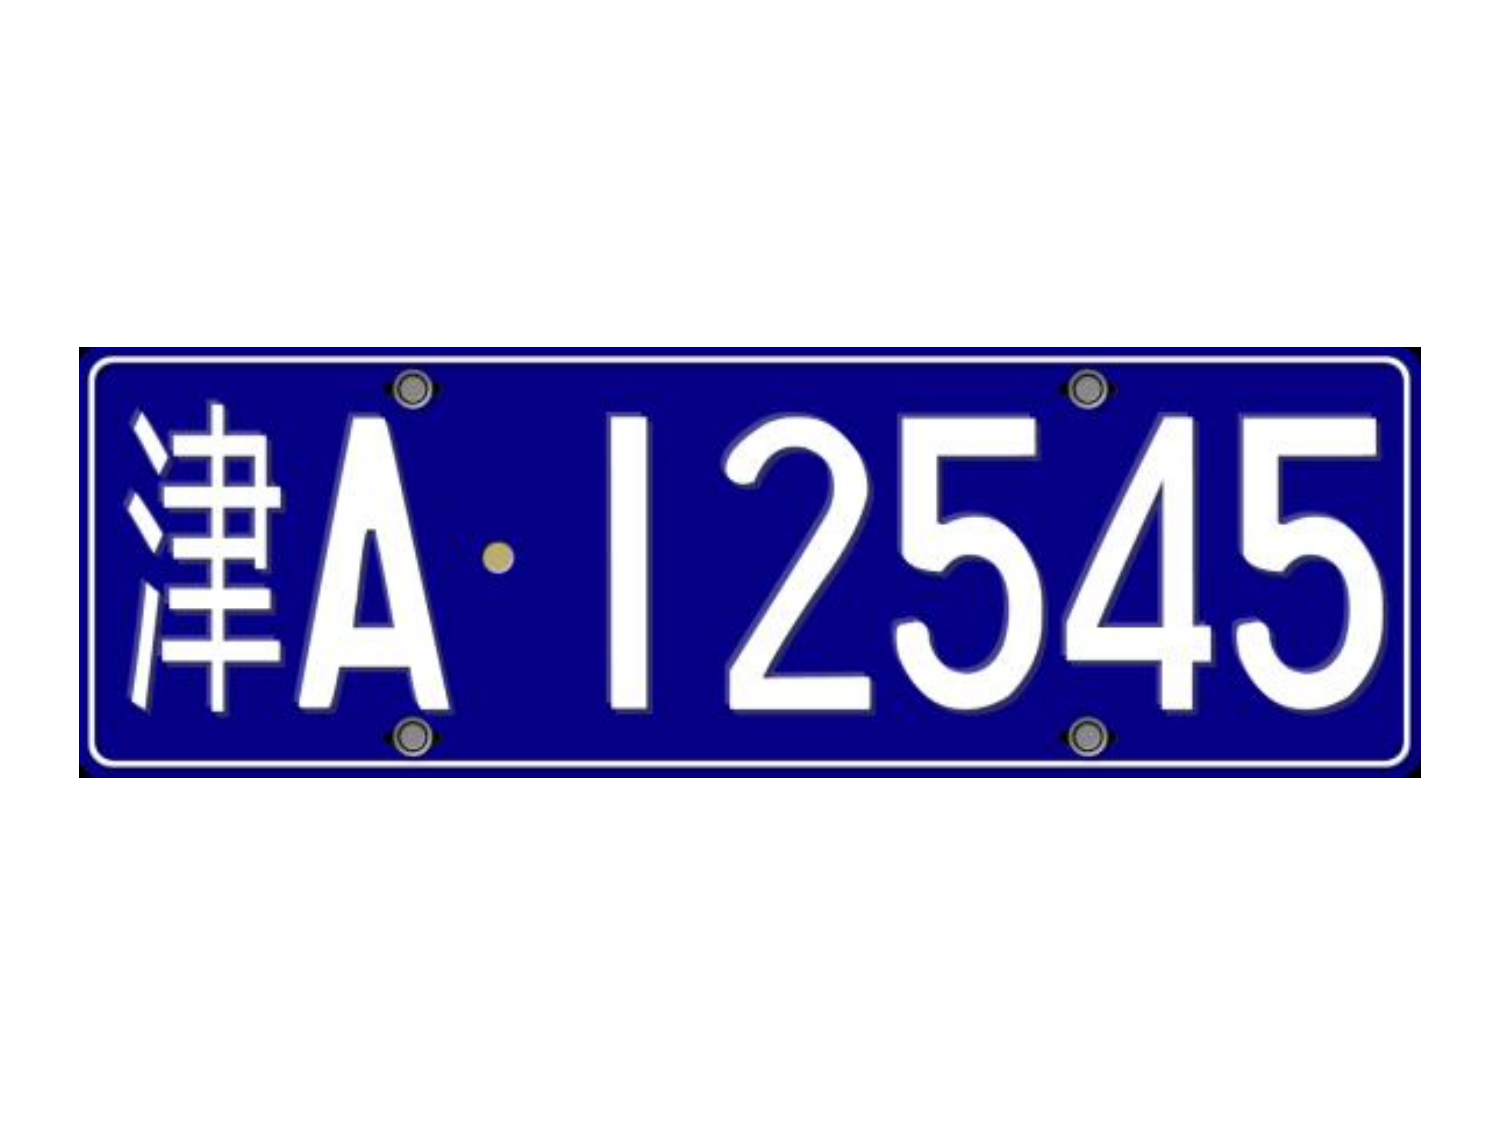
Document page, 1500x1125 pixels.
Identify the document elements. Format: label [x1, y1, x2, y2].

picture [79, 347, 1421, 778]
